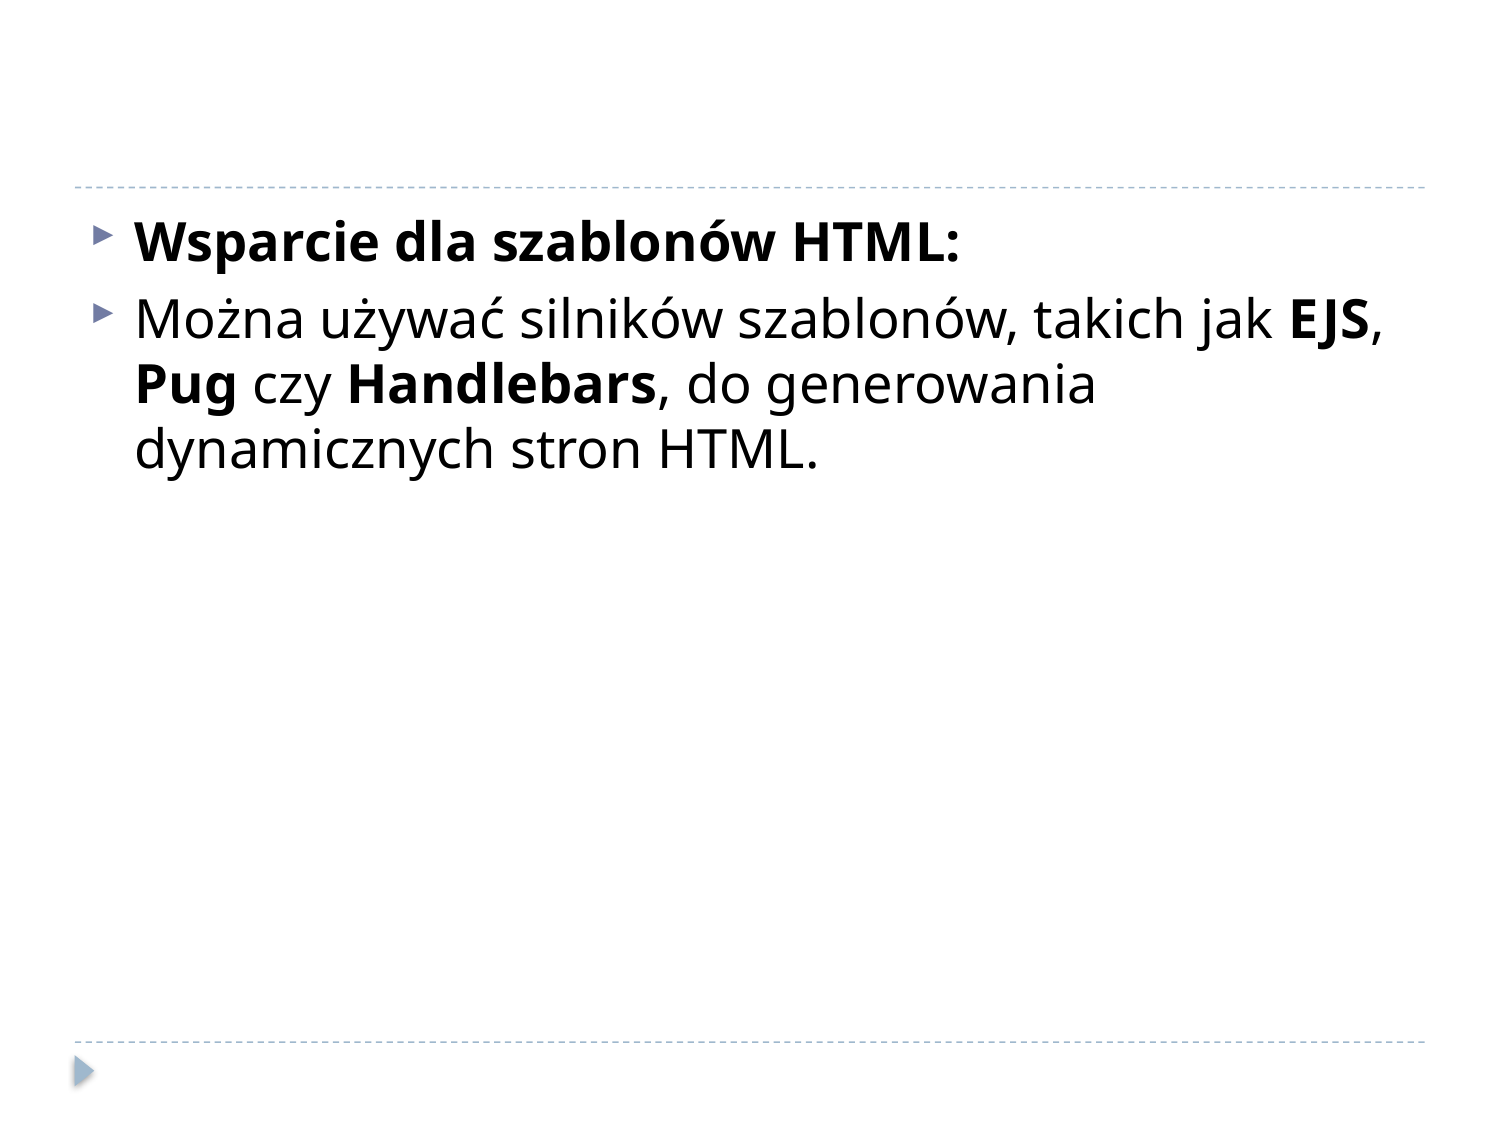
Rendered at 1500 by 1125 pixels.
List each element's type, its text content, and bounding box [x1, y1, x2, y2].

list Wsparcie dla szablonów HTML: Można używać silników szablonów, takich jak EJS, Pug czy Handlebars, do generowania dynamicznych stron HTML. [75, 200, 1425, 1010]
